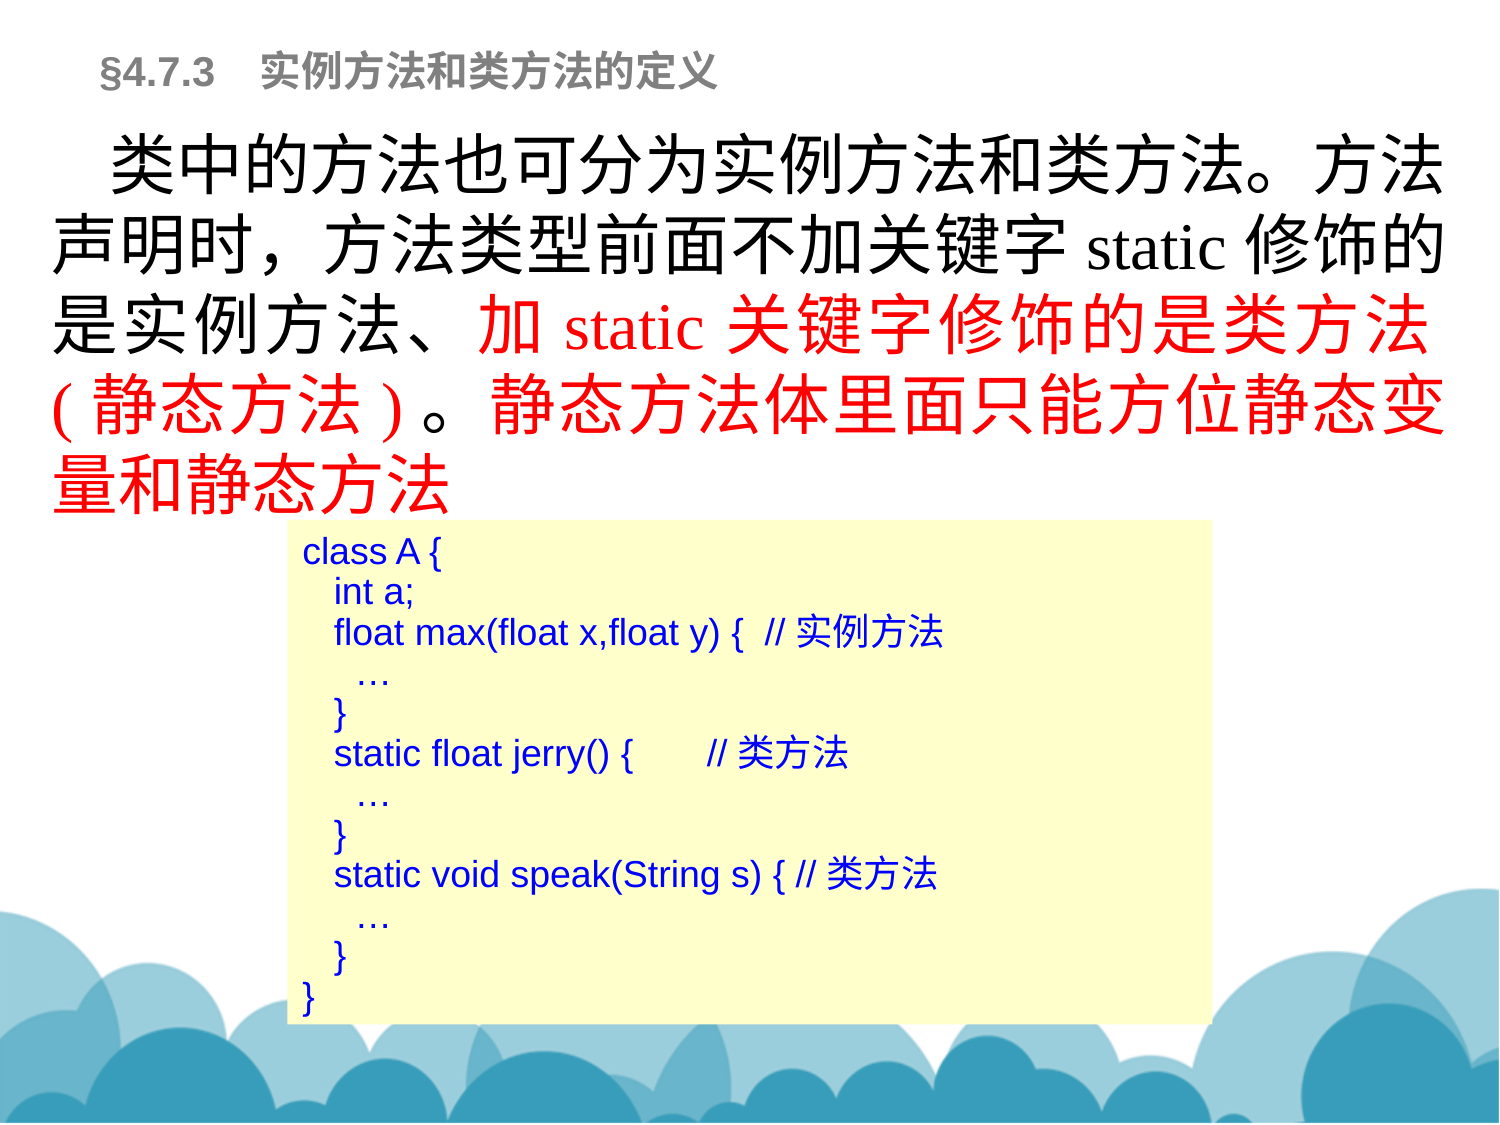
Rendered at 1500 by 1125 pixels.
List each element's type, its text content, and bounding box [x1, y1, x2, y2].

text_box class A { int a; float max(float x,float y) { //实例方法 … } static float jerry() { //类方法 … } static void speak(String s) { //类方法 … } } [287, 519, 1213, 1025]
picture [0, 0, 1500, 1125]
slide_number [75, 1024, 425, 1103]
footer [512, 1025, 988, 1103]
subtitle §4.7.3 实例方法和类方法的定义 [37, 37, 1176, 113]
text_box 类中的方法也可分为实例方法和类方法。方法声明时，方法类型前面不加关键字static修饰的是实例方法、加static关键字修饰的是类方法(静态方法)。静态方法体里面只能方位静态变量和静态方法 [36, 115, 1462, 531]
